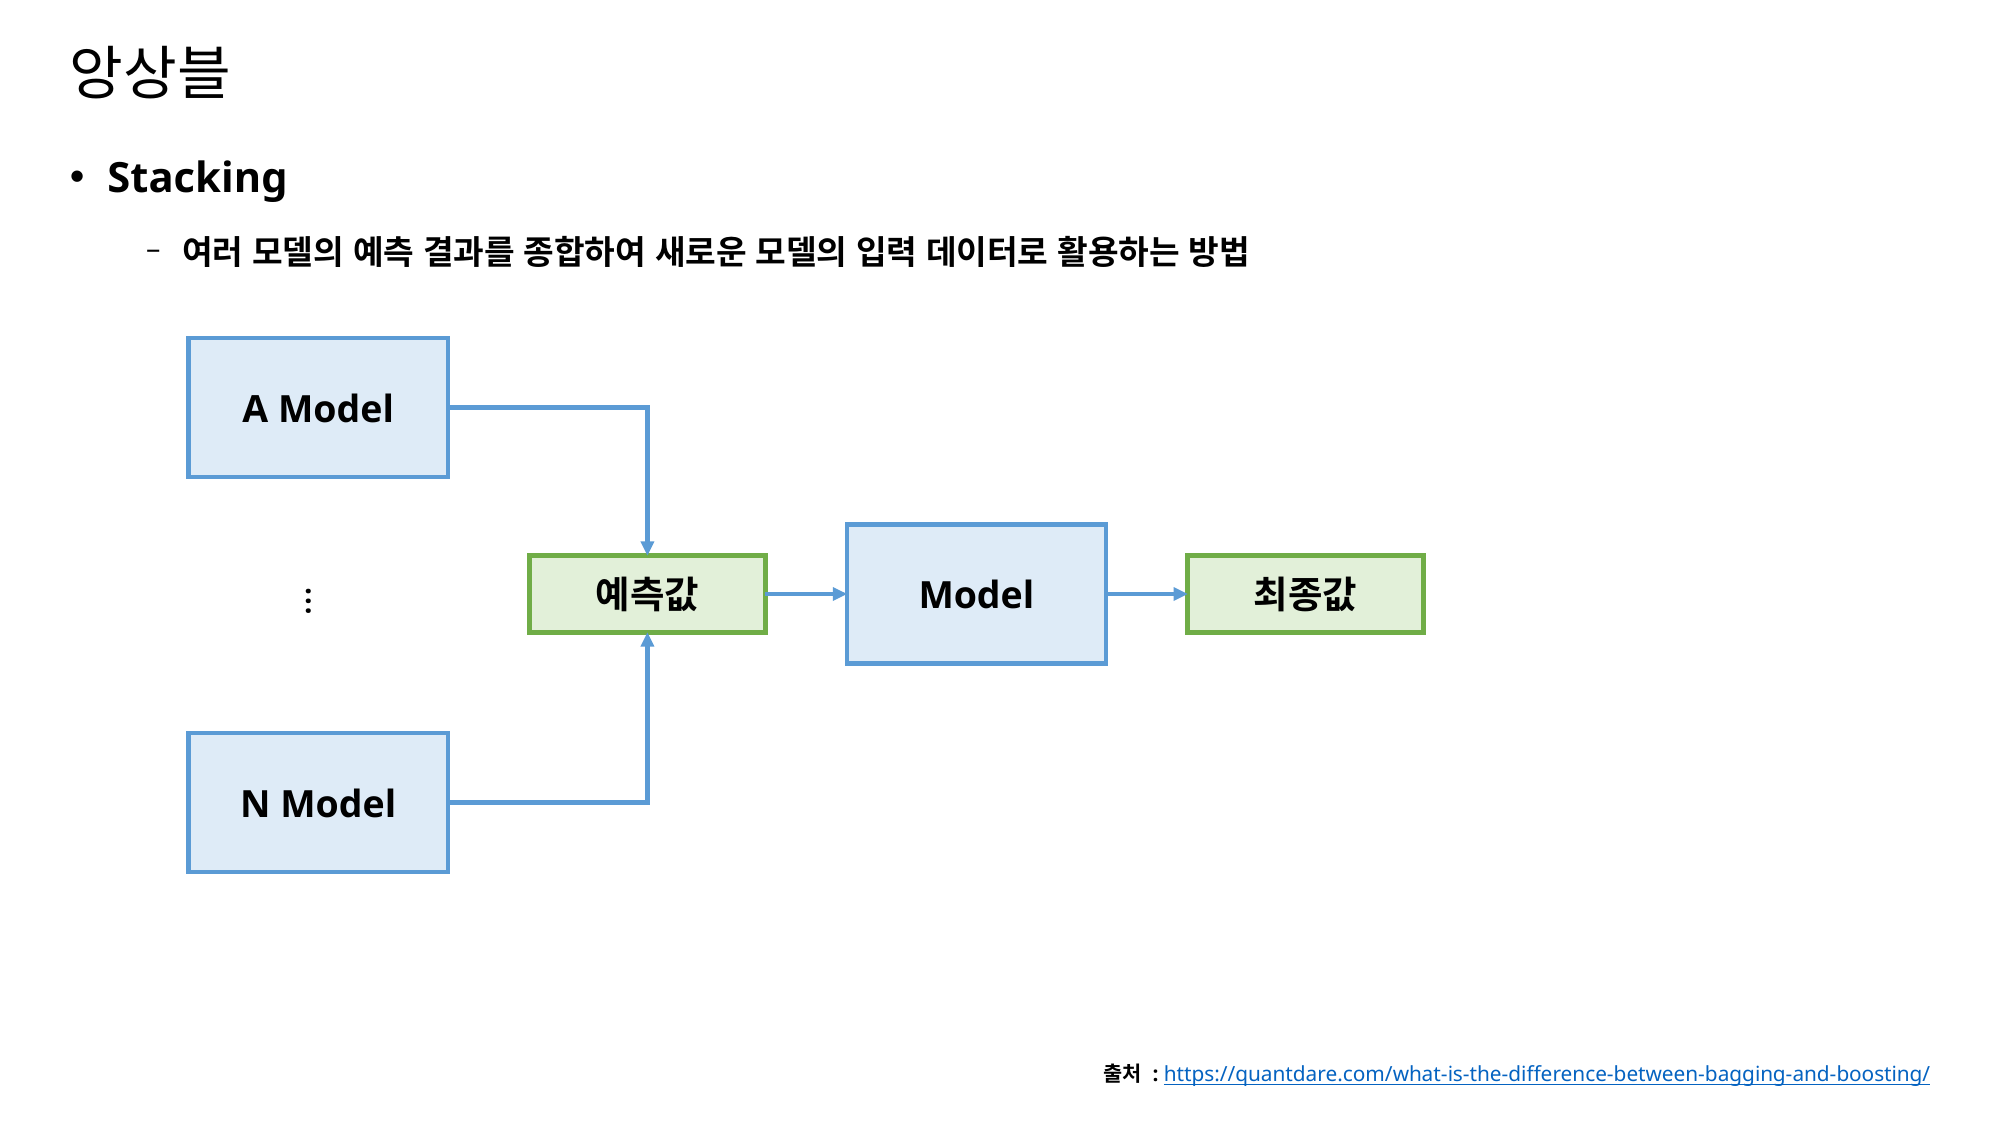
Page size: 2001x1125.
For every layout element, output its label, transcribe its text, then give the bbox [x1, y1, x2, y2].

list Stacking 여러 모델의 예측 결과를 종합하여 새로운 모델의 입력 데이터로 활용하는 방법 [54, 148, 1945, 1035]
text_box 출처 : https://quantdare.com/what-is-the-difference-between-bagging-and-boosting/ [54, 1053, 1945, 1097]
text_box Model [846, 523, 1107, 664]
title 앙상블 [54, 31, 1945, 120]
text_box 최종값 [1187, 554, 1425, 634]
text_box N Model [188, 732, 449, 873]
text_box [447, 632, 648, 803]
text_box … [285, 571, 352, 617]
text_box 예측값 [528, 554, 766, 634]
text_box A Model [188, 337, 449, 478]
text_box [447, 407, 648, 556]
